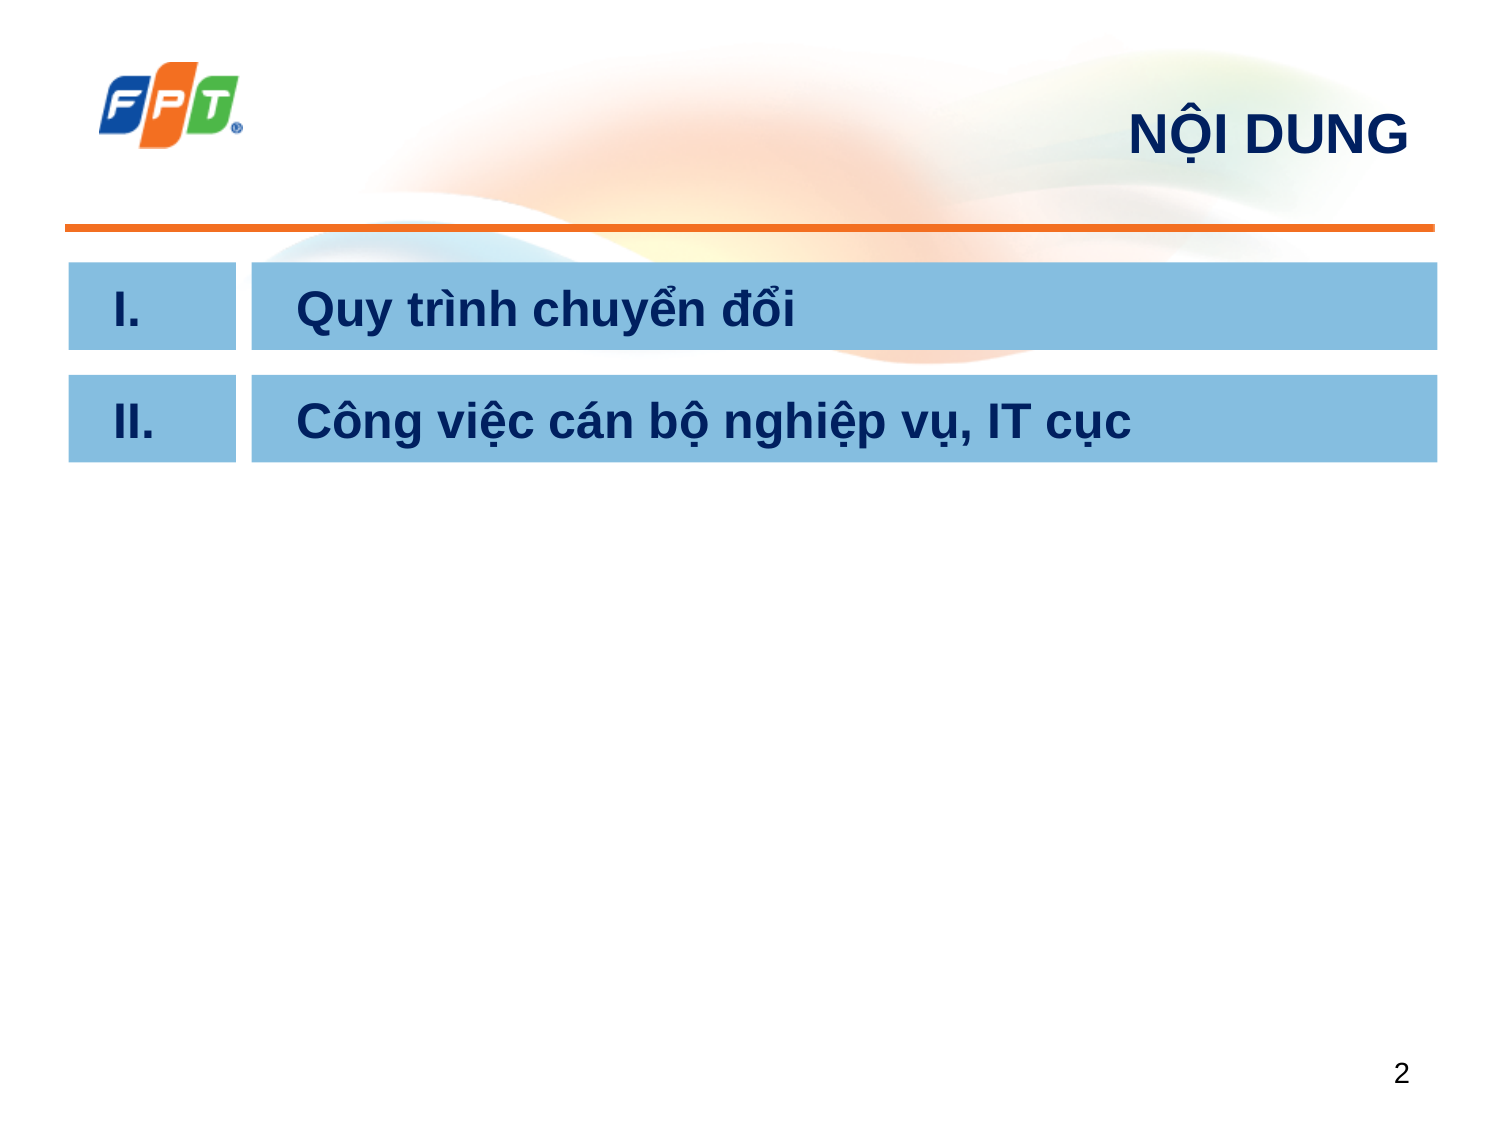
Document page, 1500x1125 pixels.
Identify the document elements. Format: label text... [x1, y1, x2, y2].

slide_number 2 [1074, 1046, 1426, 1125]
text_box Quy trình chuyển đổi [251, 262, 1438, 350]
text_box II. [68, 374, 236, 463]
picture [65, 0, 1435, 486]
text_box Công việc cán bộ nghiệp vụ, IT cục [251, 374, 1438, 463]
text_box I. [68, 262, 236, 350]
title NỘI DUNG [537, 37, 1425, 225]
